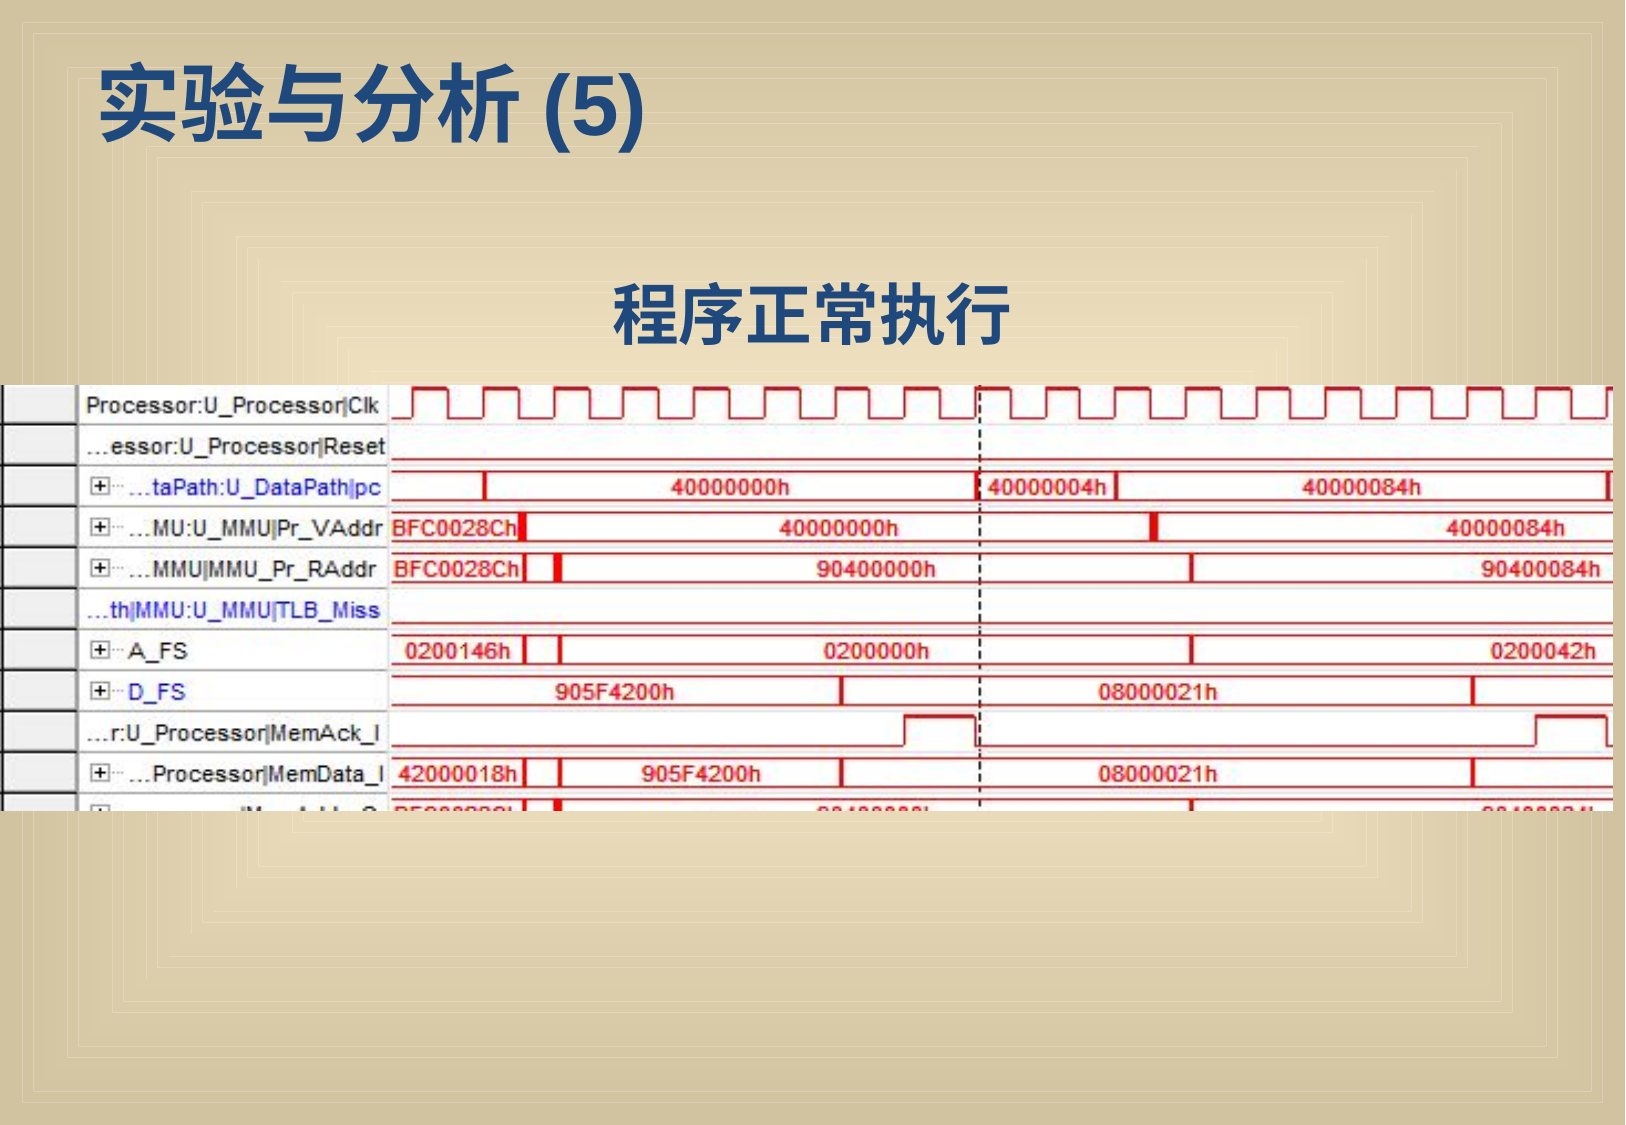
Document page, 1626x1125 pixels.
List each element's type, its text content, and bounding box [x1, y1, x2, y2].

text_box 程序正常执行 [396, 265, 1229, 361]
text_box 实验与分析(5) [80, 42, 1463, 160]
picture [0, 385, 1613, 811]
